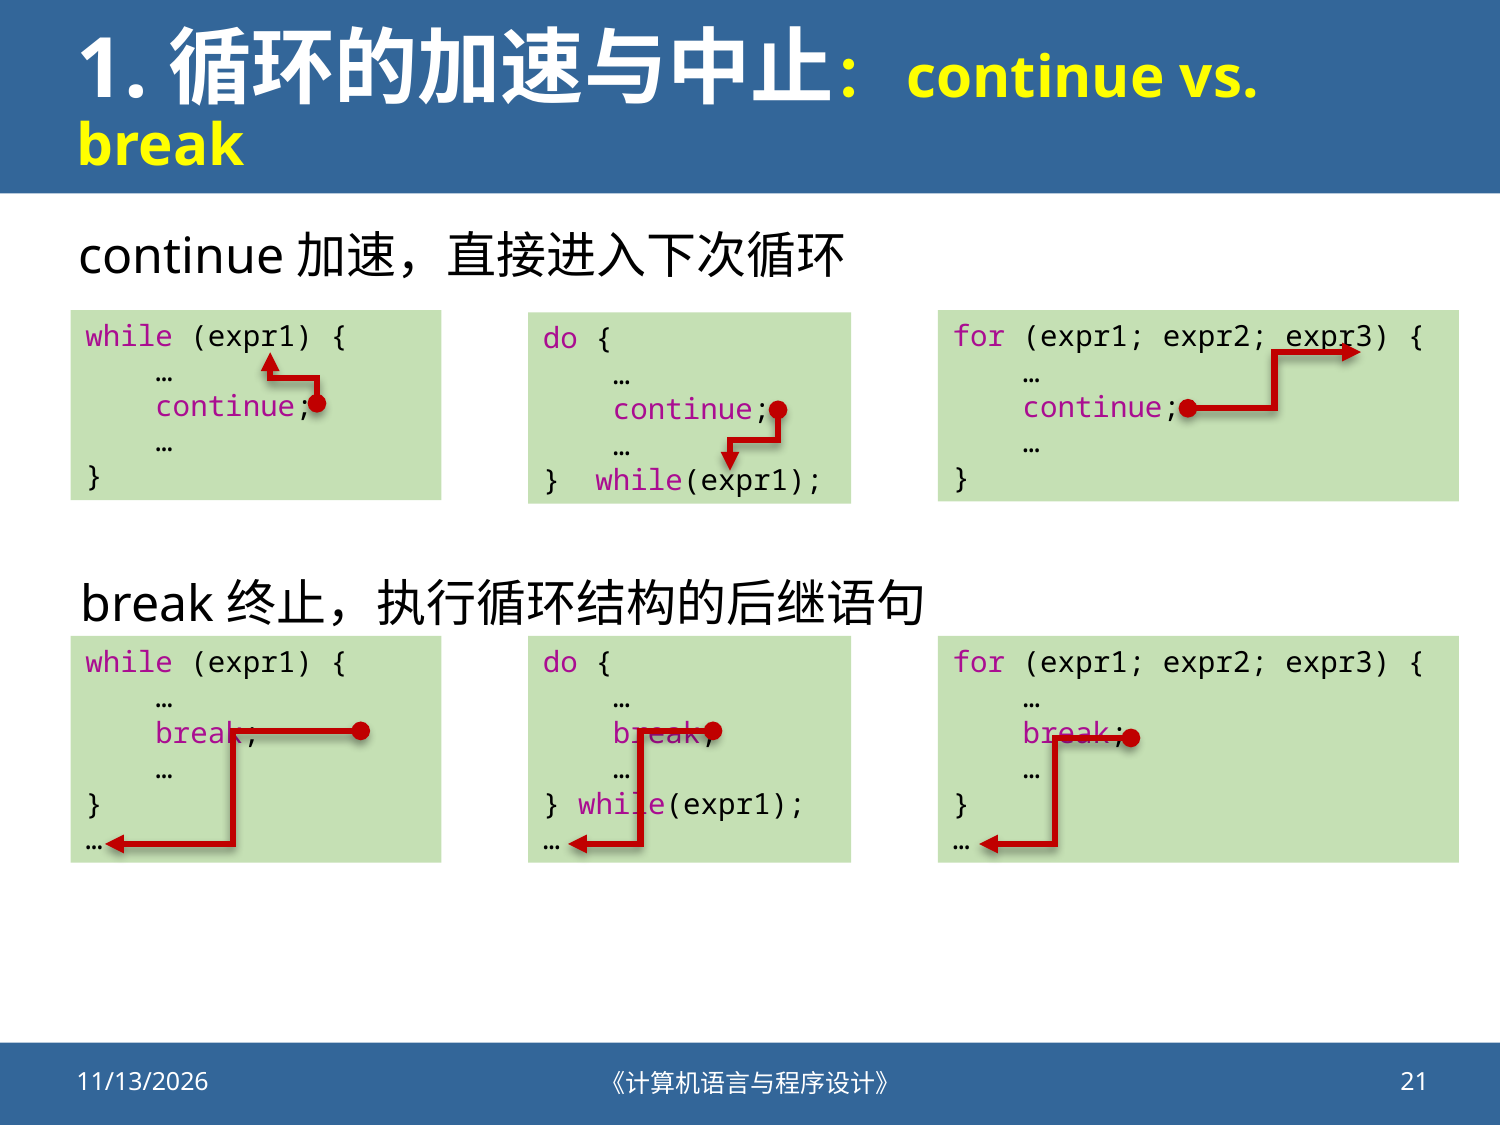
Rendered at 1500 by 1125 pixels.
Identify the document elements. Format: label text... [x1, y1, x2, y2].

text_box break终止，执行循环结构的后继语句 [66, 564, 942, 639]
text_box for (expr1; expr2; expr3) { … break; … } … [937, 635, 1459, 863]
text_box continue加速，直接进入下次循环 [63, 215, 862, 291]
text_box while (expr1) { … break; … } … [70, 639, 442, 863]
slide_number 21 [1084, 1052, 1444, 1113]
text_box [104, 730, 361, 844]
text_box do { … break; … } while(expr1); … [528, 639, 852, 863]
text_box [268, 354, 320, 402]
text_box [568, 730, 714, 844]
text_box do { … continue; … } while(expr1); [528, 312, 852, 504]
title 1.循环的加速与中止：continue vs. break [61, 27, 1441, 177]
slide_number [61, 1052, 422, 1113]
footer 《计算机语言与程序设计》 [480, 1052, 1021, 1113]
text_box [723, 416, 785, 465]
text_box while (expr1) { … continue; … } [70, 310, 442, 501]
text_box for (expr1; expr2; expr3) { … continue; … } [937, 310, 1459, 502]
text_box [979, 737, 1131, 844]
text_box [1187, 351, 1361, 409]
